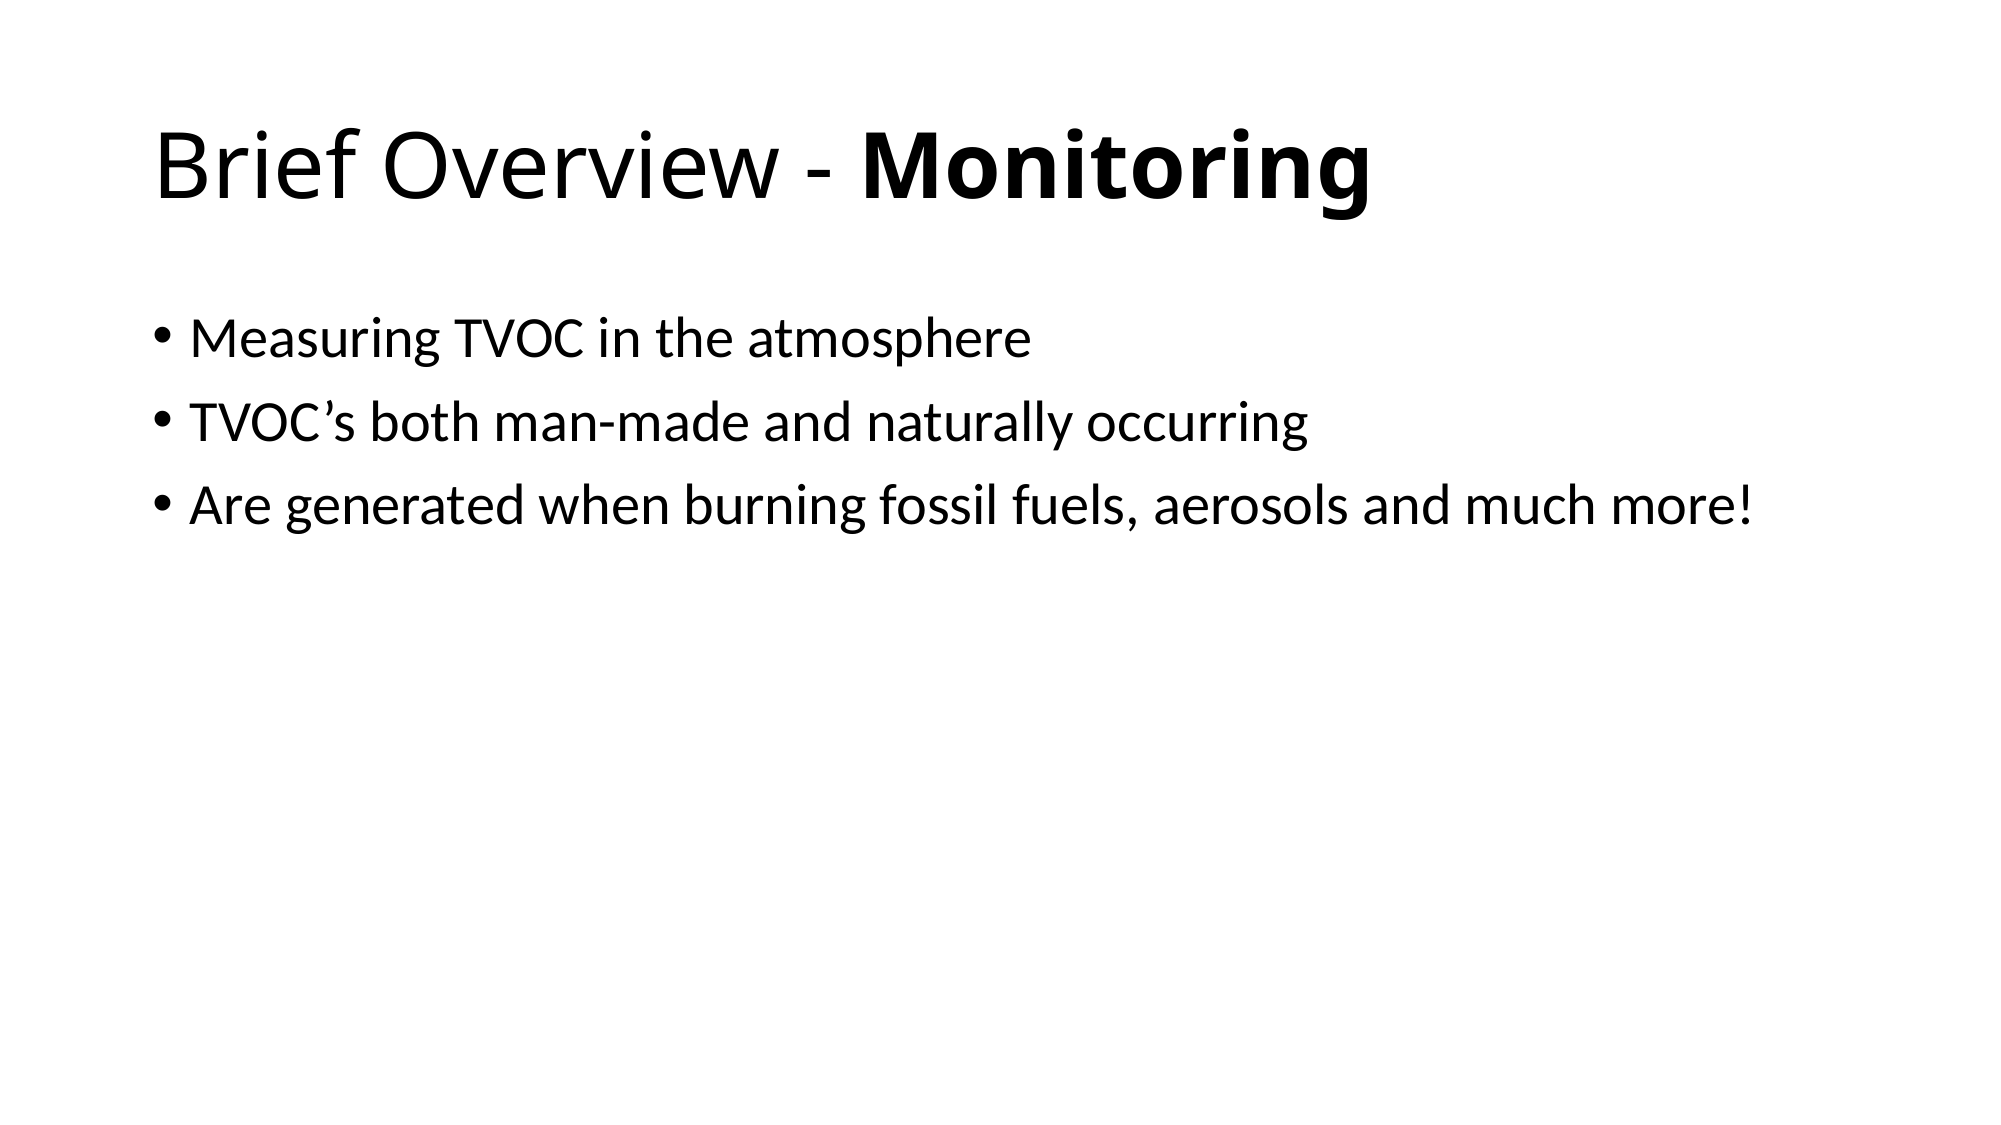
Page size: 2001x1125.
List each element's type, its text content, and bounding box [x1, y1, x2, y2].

list Measuring TVOC in the atmosphere TVOC’s both man-made and naturally occurring Are generated when burning fossil fuels, aerosols and much more! [137, 299, 1863, 620]
title Brief Overview - Monitoring [137, 59, 1863, 278]
